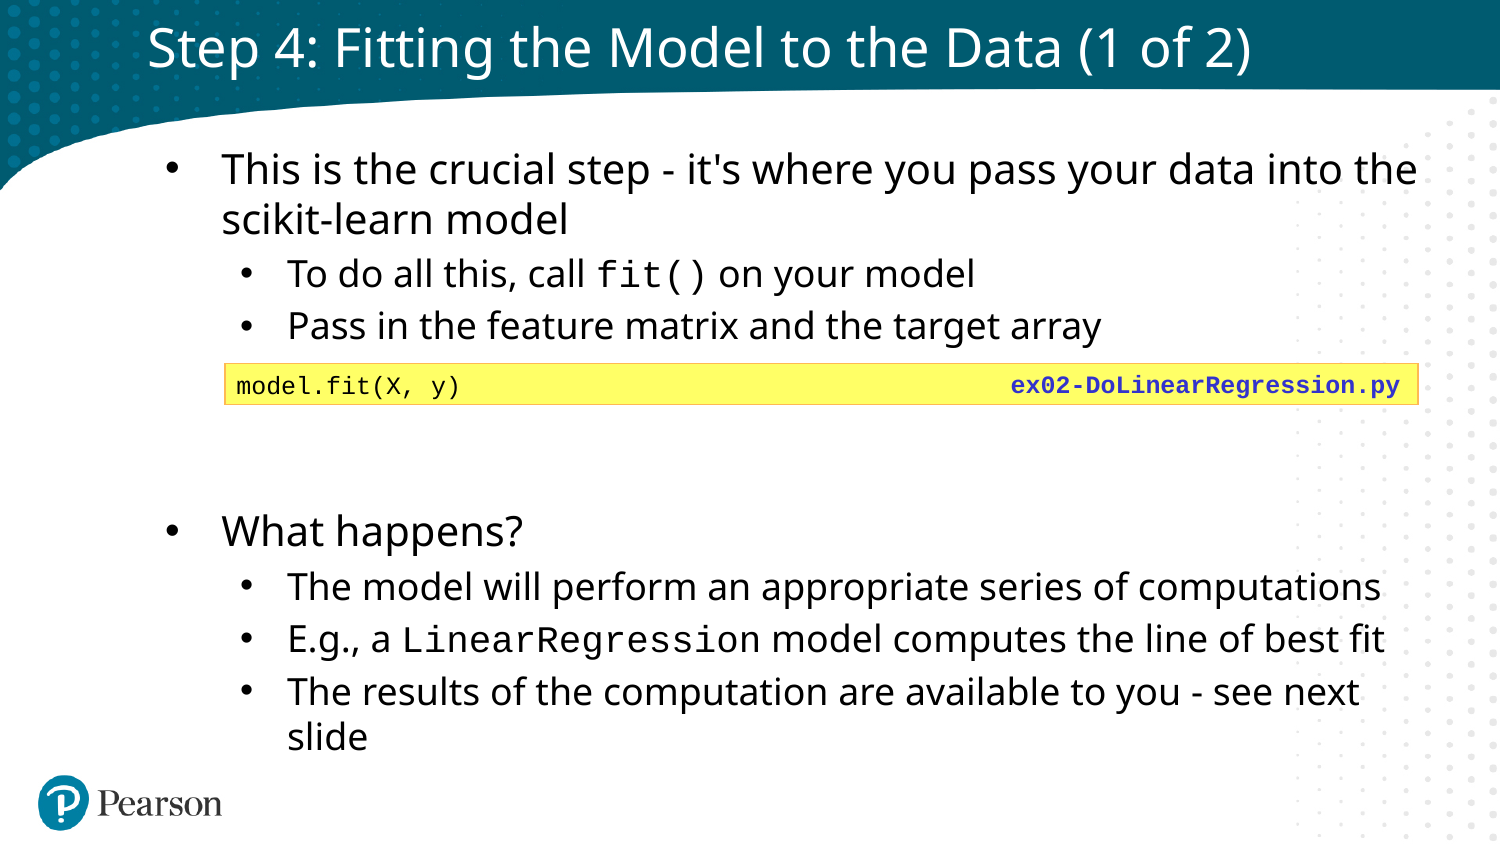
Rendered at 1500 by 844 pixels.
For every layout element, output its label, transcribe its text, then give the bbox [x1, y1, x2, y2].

text_box ex02-DoLinearRegression.py [995, 360, 1416, 406]
picture [0, 90, 1500, 844]
text_box model.fit(X, y) [224, 363, 995, 405]
list This is the crucial step - it's where you pass your data into the scikit-learn model To do all this, call fit() on your model Pass in the feature matrix and the target array What happens? The model will perform an appropriate series of computations E.g., a LinearRegression model computes the line of best fit The results of the computation are available to you - see next slide [150, 135, 1467, 785]
title Step 4: Fitting the Model to the Data (1 of 2) [132, 6, 1371, 98]
